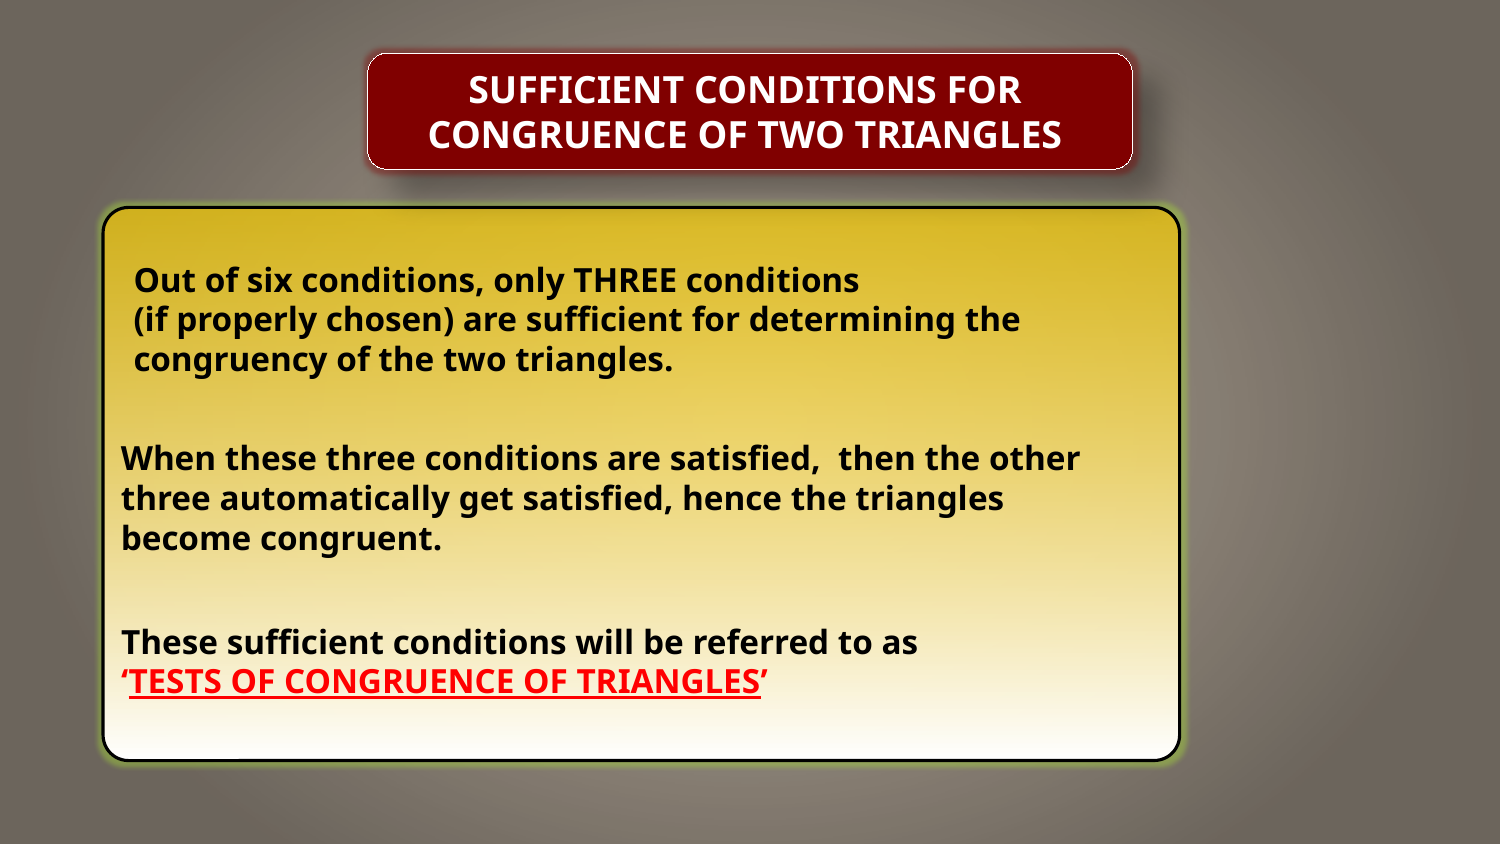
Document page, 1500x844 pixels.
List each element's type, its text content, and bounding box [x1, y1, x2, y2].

text_box [100, 205, 1182, 763]
text_box These sufficient conditions will be referred to as ‘Tests of congruencE of triangles’ [106, 613, 1180, 708]
text_box SUFFICIENT CONDITIONS FOR CONGRUENCE OF TWO TRIANGLES [367, 53, 1133, 170]
text_box When these three conditions are satisfied, then the other three automatically get satisfied, hence the triangles become congruent. [106, 429, 1180, 565]
text_box Out of six conditions, only THREE conditions (if properly chosen) are sufficient for determining the congruency of the two triangles. [118, 251, 1180, 386]
